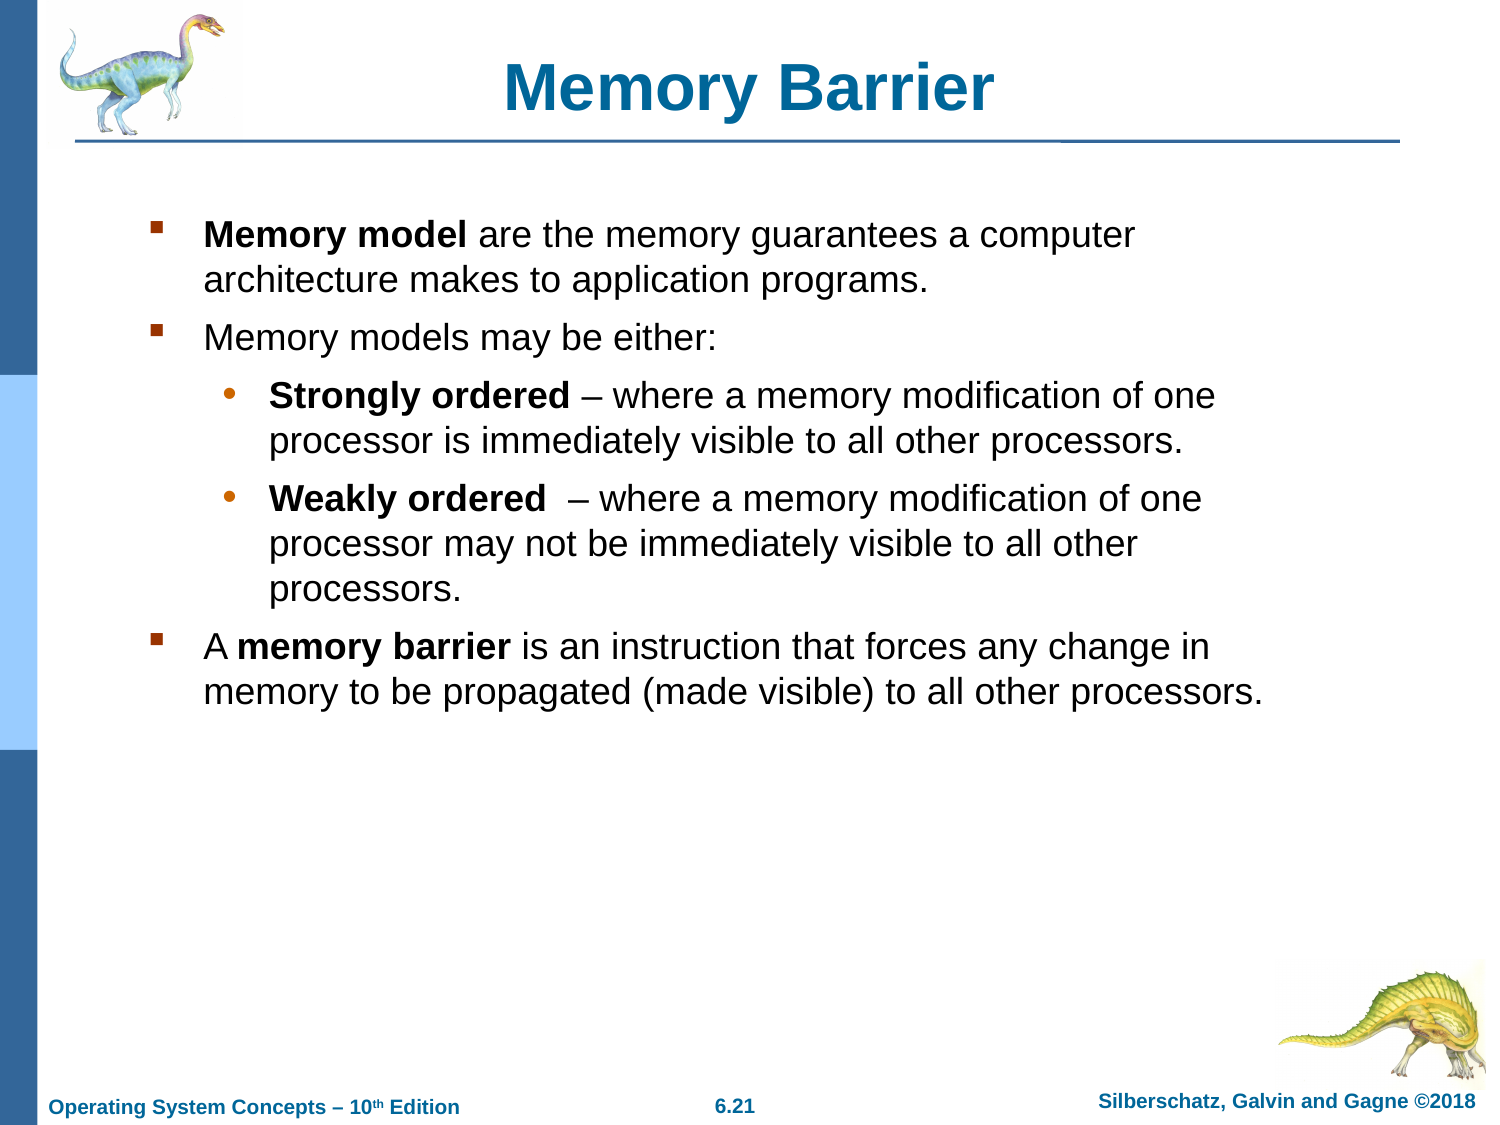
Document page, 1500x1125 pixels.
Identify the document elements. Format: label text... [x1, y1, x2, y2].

picture [1275, 959, 1486, 1090]
picture [46, 0, 243, 149]
list Memory model are the memory guarantees a computer architecture makes to application programs. Memory models may be either: Strongly ordered – where a memory modification of one processor is immediately visible to all other processors. Weakly ordered – where a memory modification of one processor may not be immediately visible to all other processors. A memory barrier is an instruction that forces any change in memory to be propagated (made visible) to all other processors. [132, 202, 1308, 956]
title Memory Barrier [75, 36, 1425, 132]
